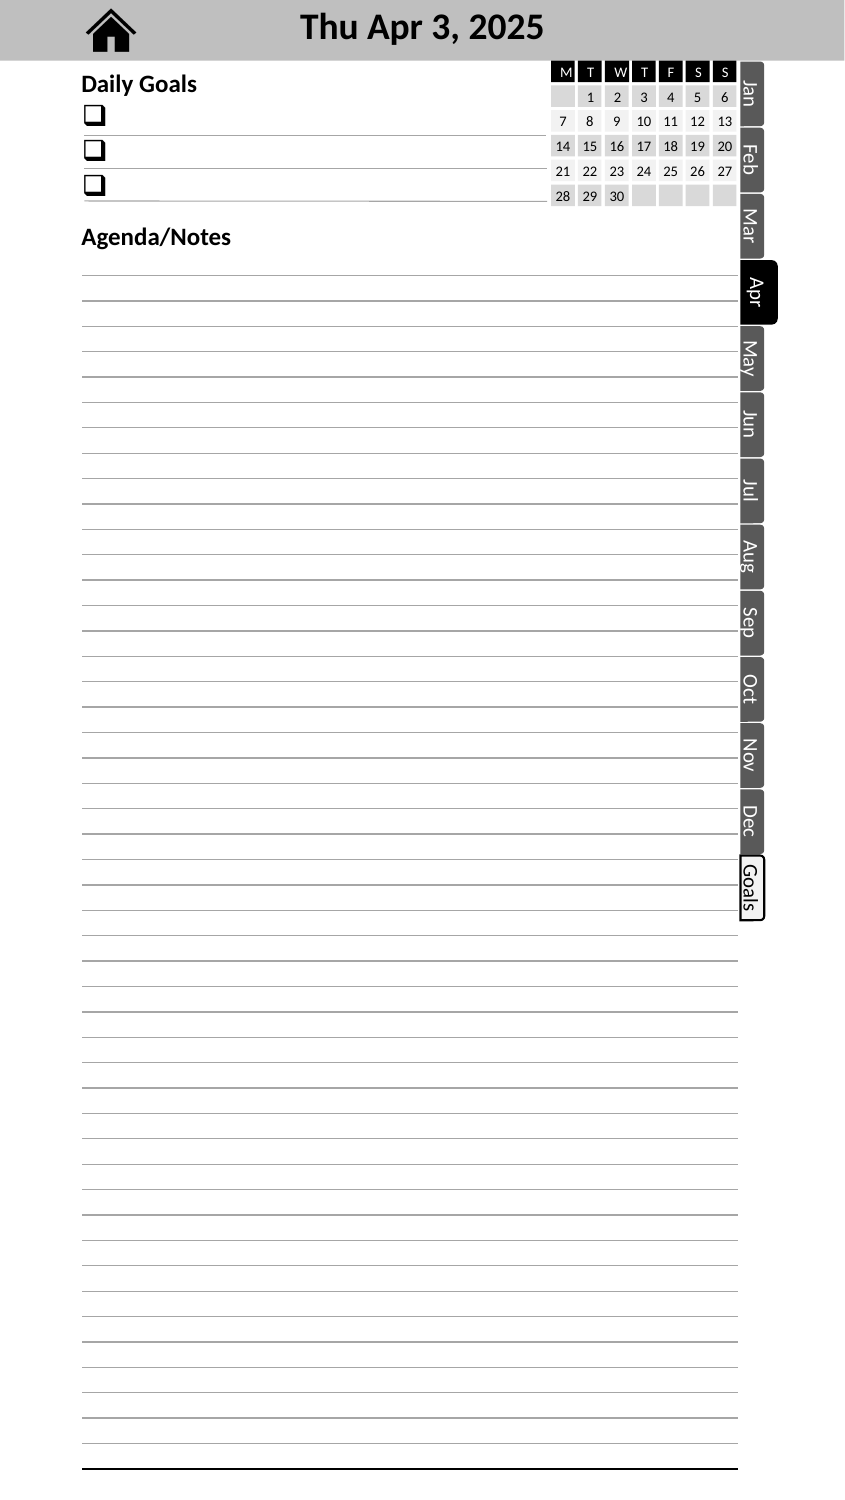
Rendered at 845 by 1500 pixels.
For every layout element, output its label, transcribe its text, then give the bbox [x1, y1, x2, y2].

picture [82, 1, 140, 59]
list Thu Apr 3, 2025 [190, 0, 655, 61]
